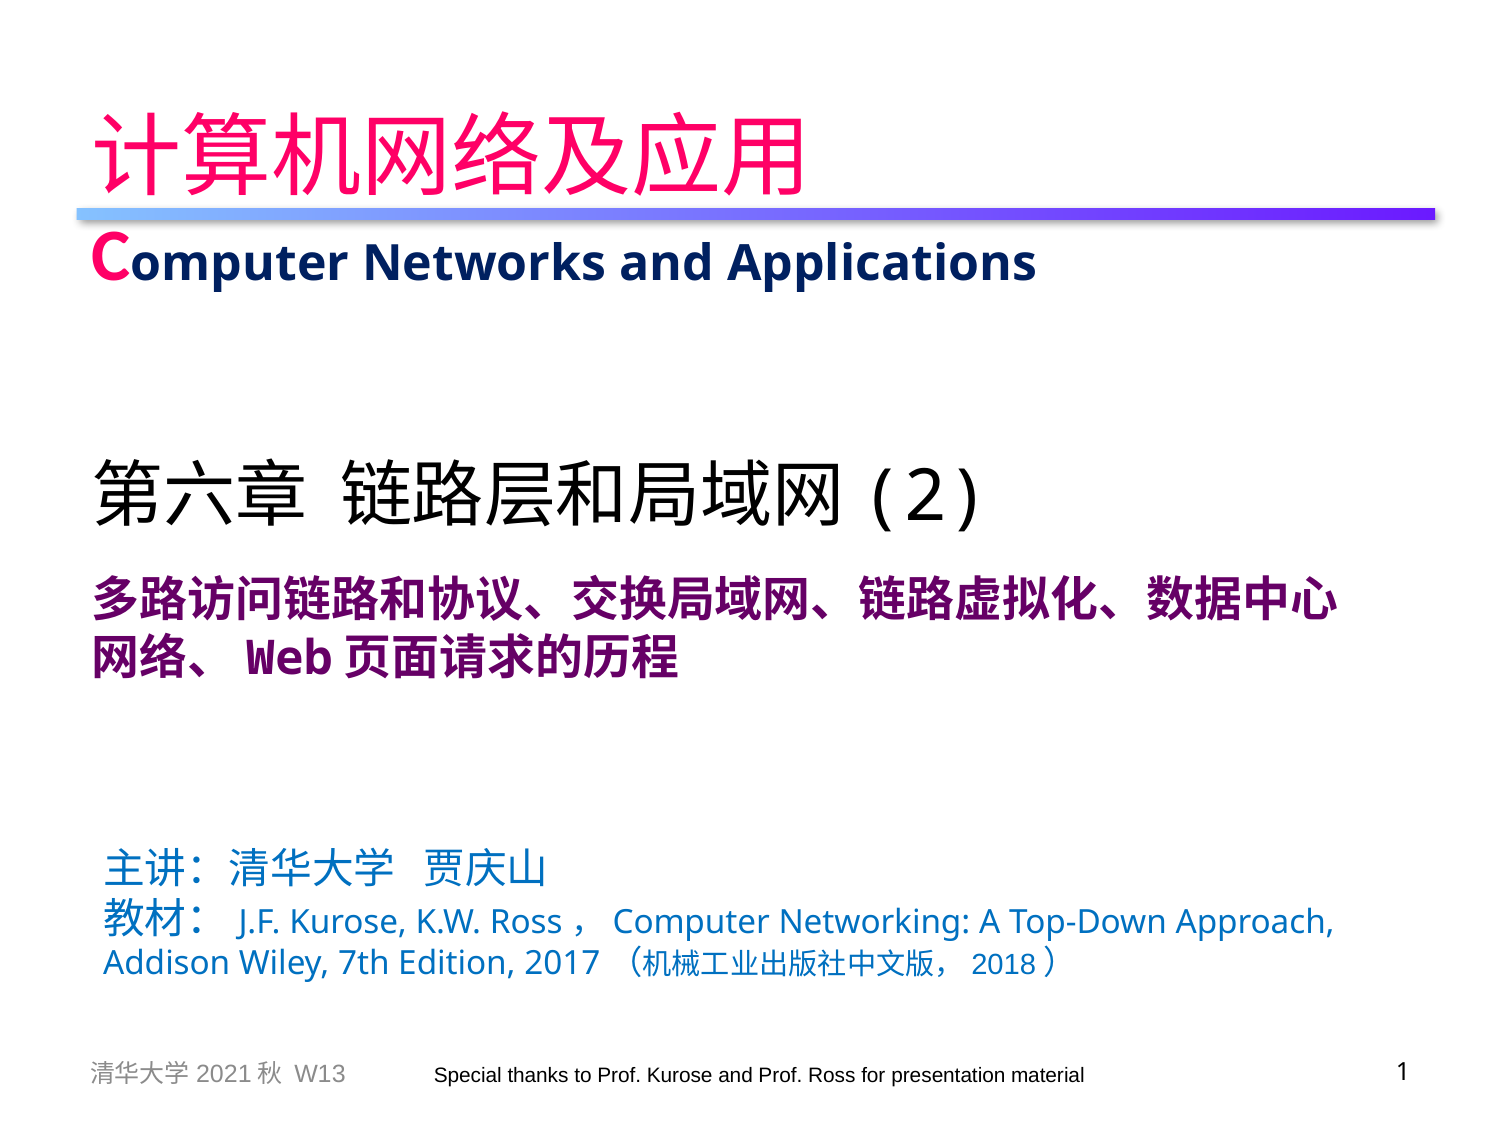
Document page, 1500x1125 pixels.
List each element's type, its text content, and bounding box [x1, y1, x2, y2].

slide_number 1 [1074, 1042, 1425, 1103]
text_box Special thanks to Prof. Kurose and Prof. Ross for presentation material [425, 1053, 1074, 1094]
text_box 计算机网络及应用 Computer Networks and Applications 第六章 链路层和局域网(2) 多路访问链路和协议、交换局域网、链路虚拟化、数据中心网络、Web页面请求的历程 [76, 90, 1365, 693]
slide_number 清华大学2021秋 W13 [75, 1042, 425, 1103]
text_box 主讲：清华大学 贾庆山 教材：J.F. Kurose, K.W. Ross，Computer Networking: A Top-Down Approach, Addison Wiley, 7th Edition, 2017（机械工业出版社中文版，2018） [88, 834, 1353, 989]
